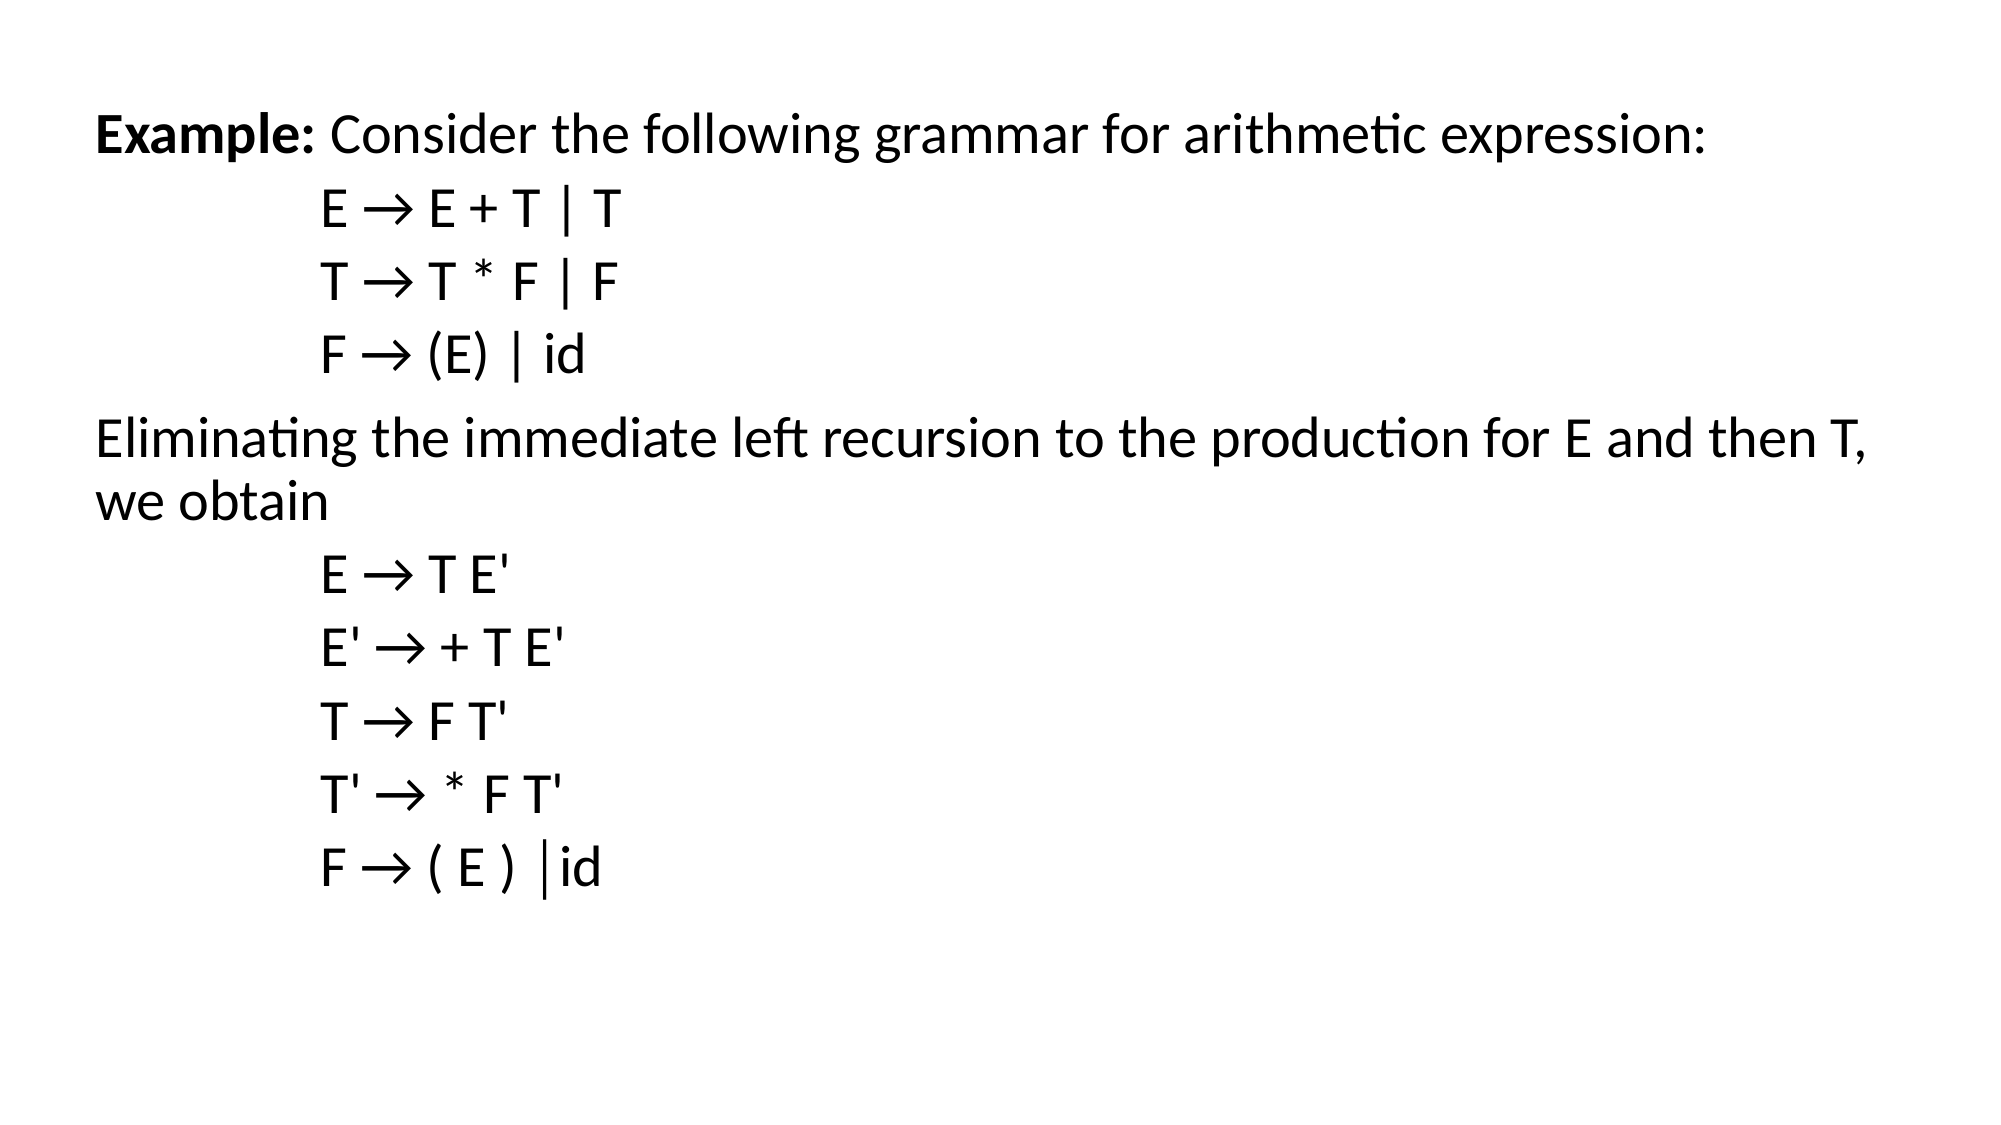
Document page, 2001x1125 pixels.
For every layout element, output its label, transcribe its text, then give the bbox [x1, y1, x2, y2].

list Example: Consider the following grammar for arithmetic expression: E → E + T | T T → T * F | F F → (E) | id Eliminating the immediate left recursion to the production for E and then T, we obtain E → T E' E' → + T E' T → F T' T' → * F T' F → ( E ) │id [80, 96, 1944, 1057]
